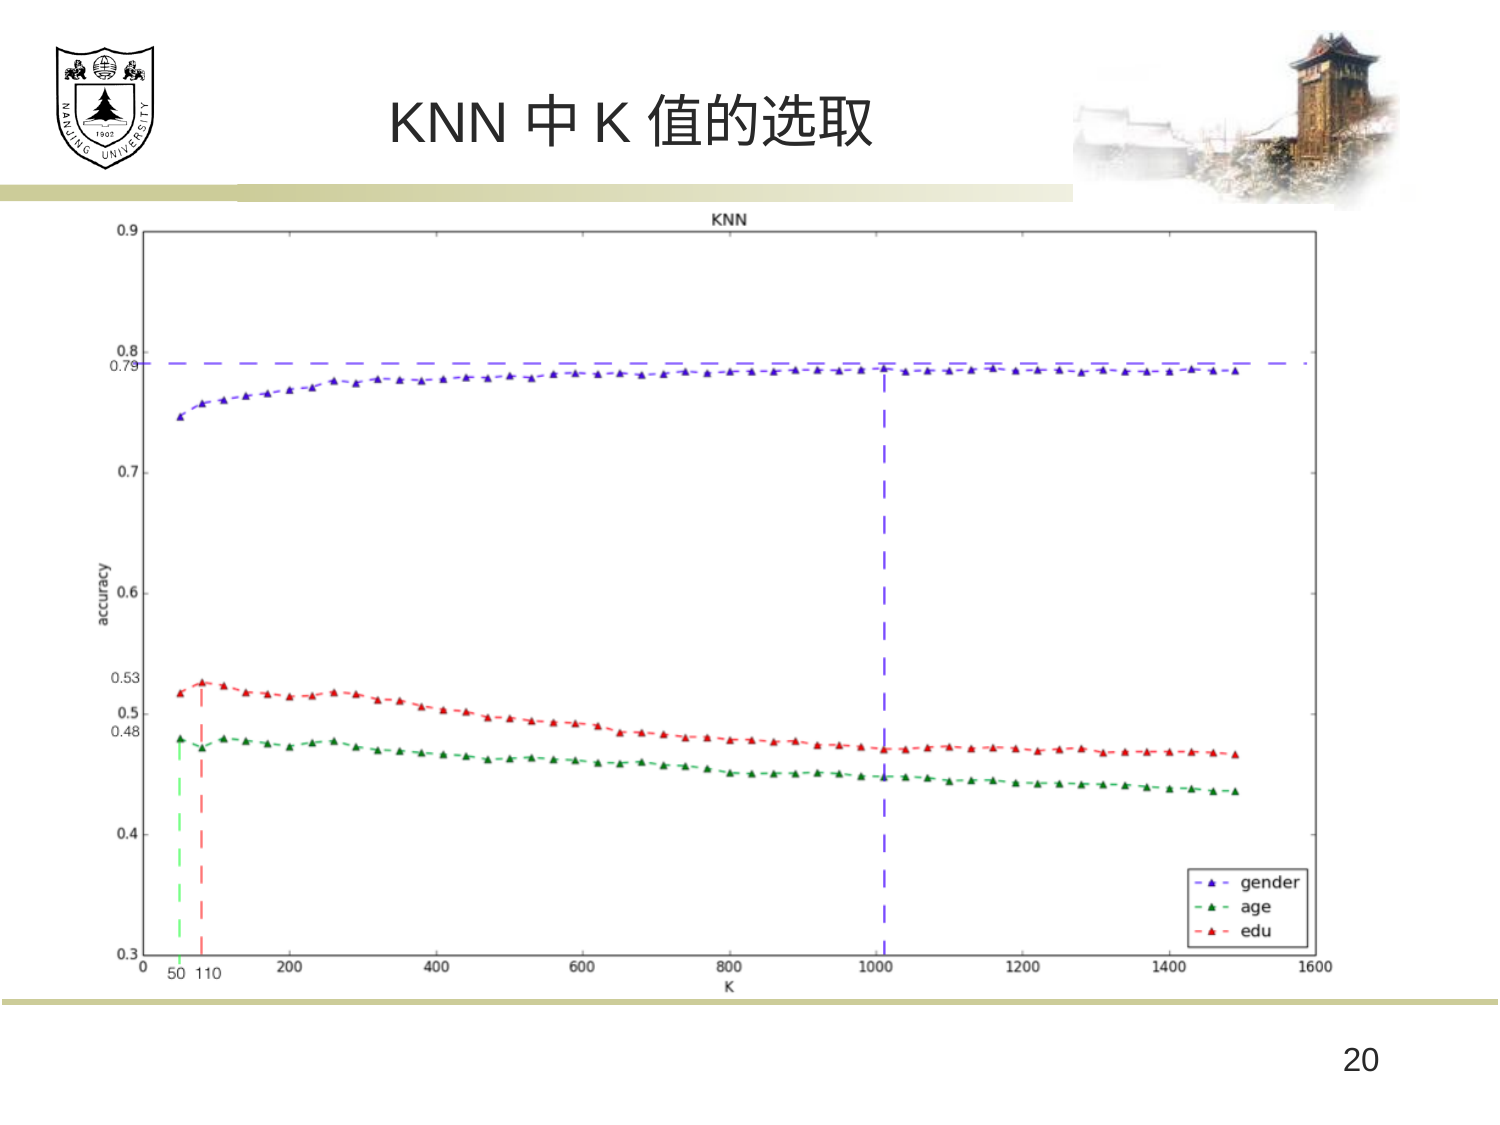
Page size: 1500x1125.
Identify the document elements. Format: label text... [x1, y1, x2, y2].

picture [2, 999, 1498, 1005]
title KNN中K值的选取 [170, 65, 1093, 162]
picture [88, 30, 1400, 997]
picture [50, 42, 160, 173]
slide_number 20 [1332, 1030, 1388, 1083]
